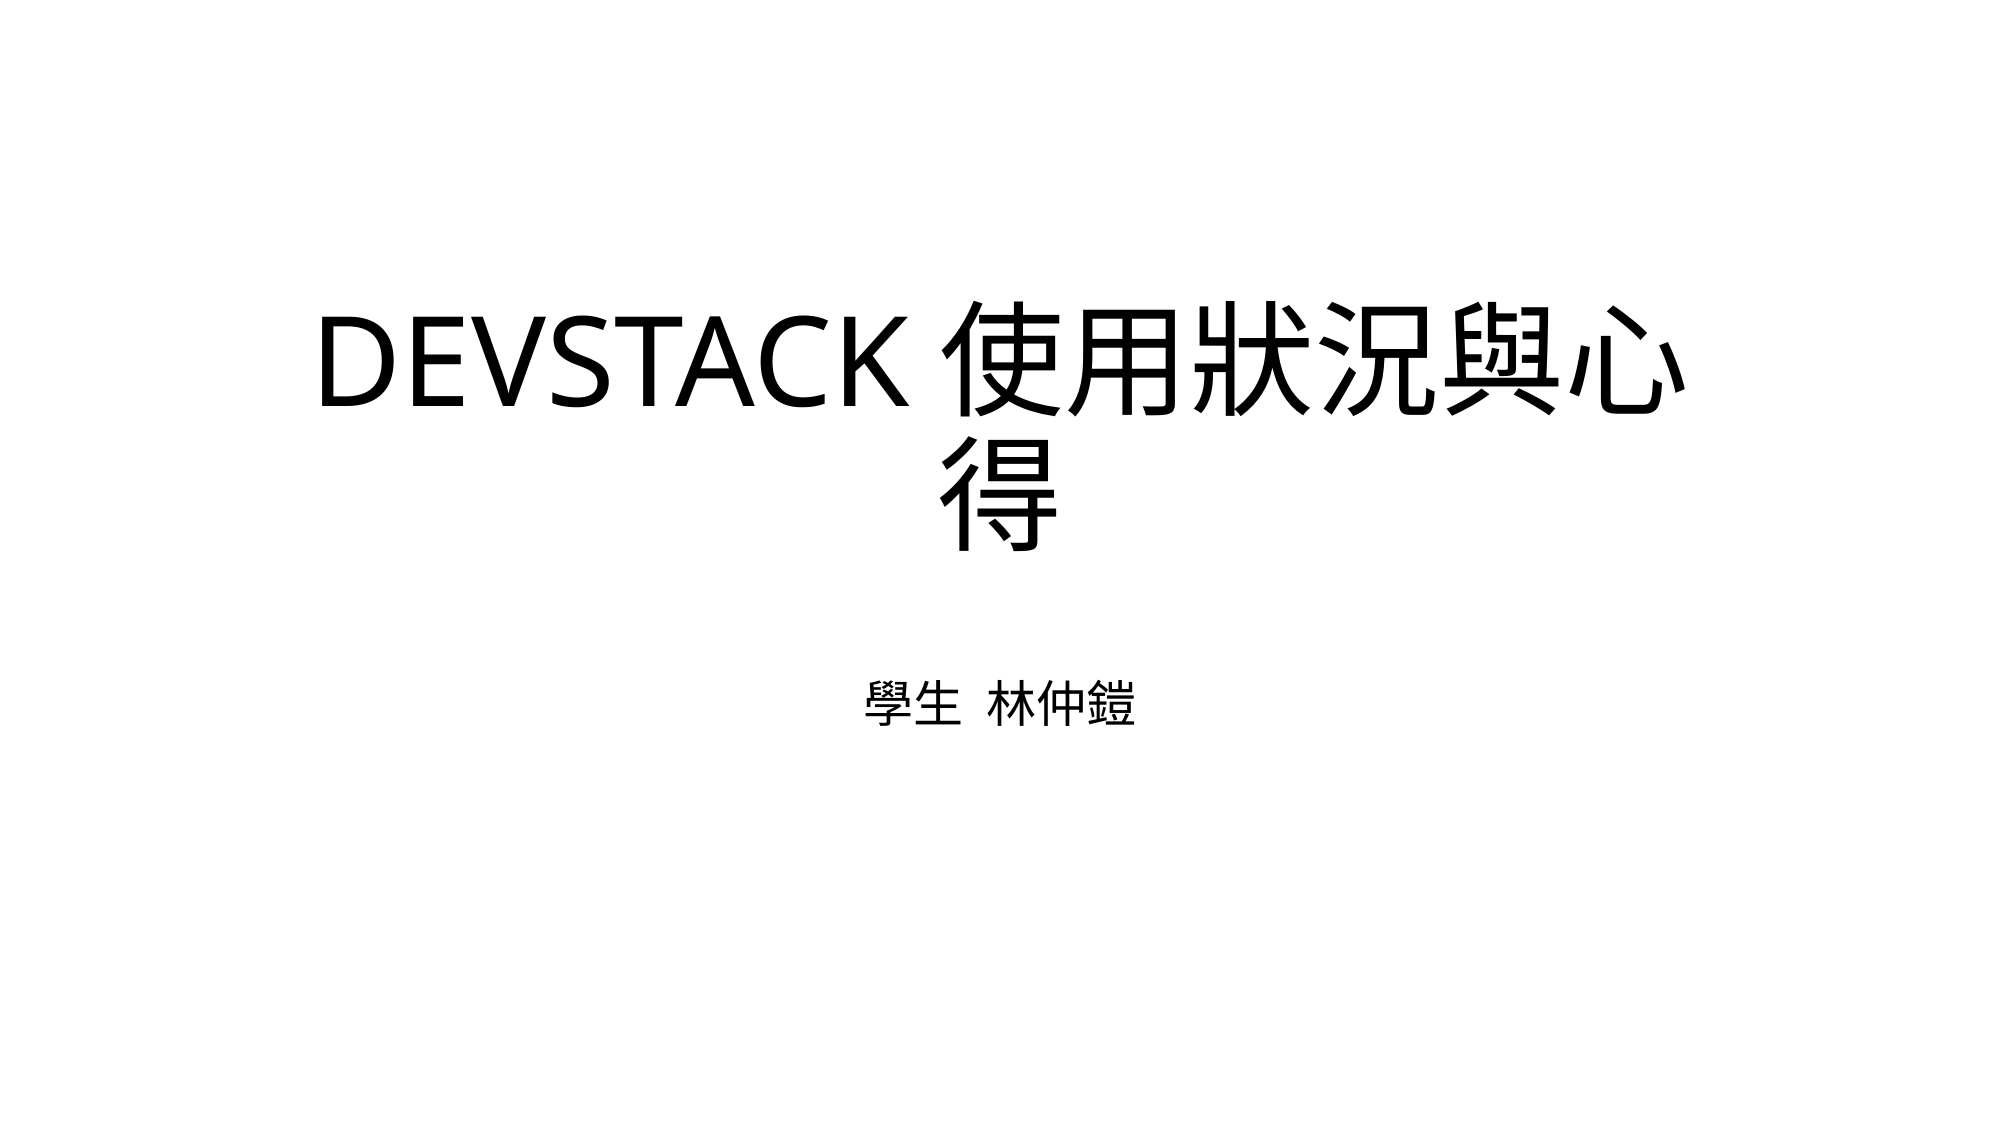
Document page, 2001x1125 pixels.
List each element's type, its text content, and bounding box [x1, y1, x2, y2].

subtitle 學生 林仲鎧 [249, 590, 1750, 863]
title DEVSTACK使用狀況與心得 [249, 184, 1750, 576]
